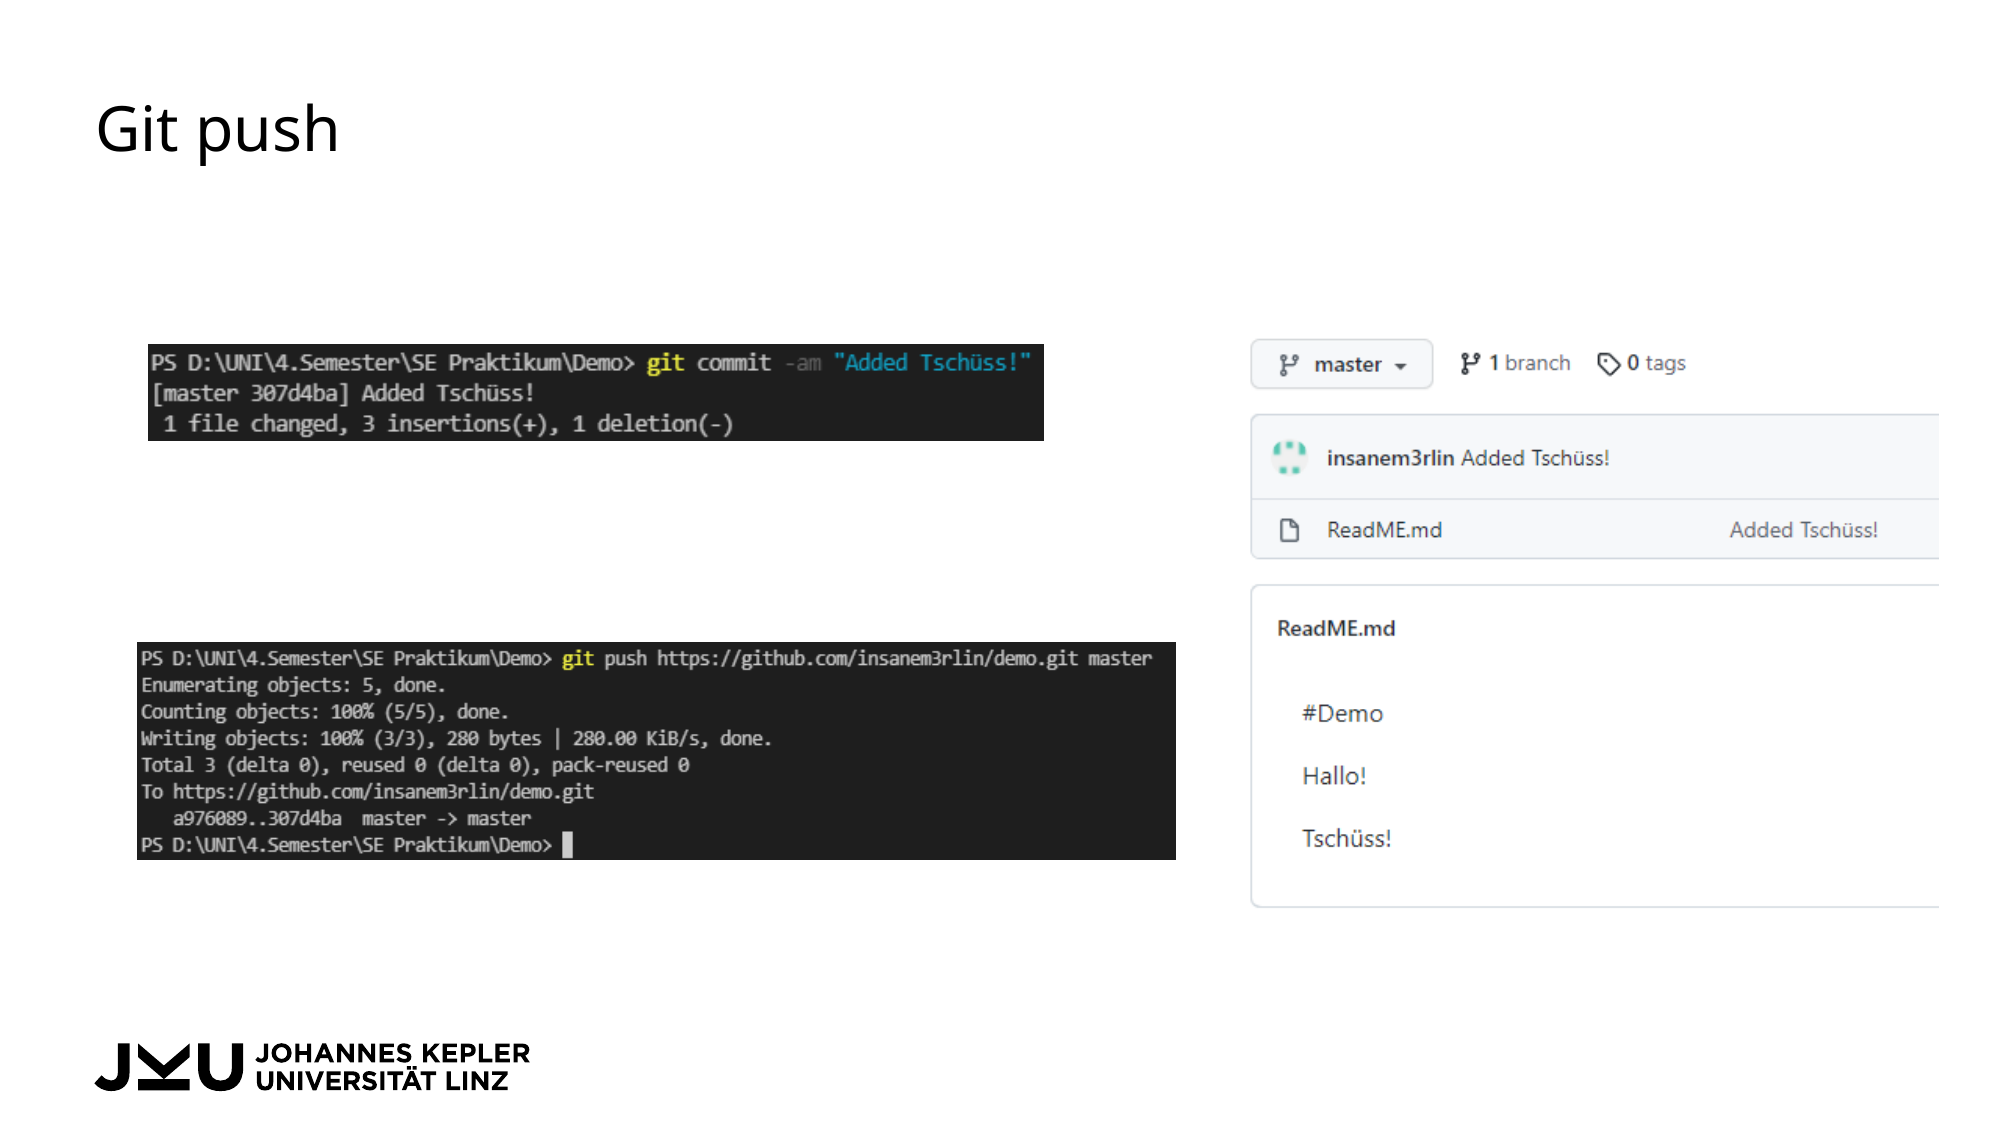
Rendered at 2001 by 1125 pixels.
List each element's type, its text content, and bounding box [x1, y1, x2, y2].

picture [1221, 325, 1939, 931]
title Git push [79, 94, 1905, 257]
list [148, 344, 1044, 441]
picture [137, 642, 1176, 860]
